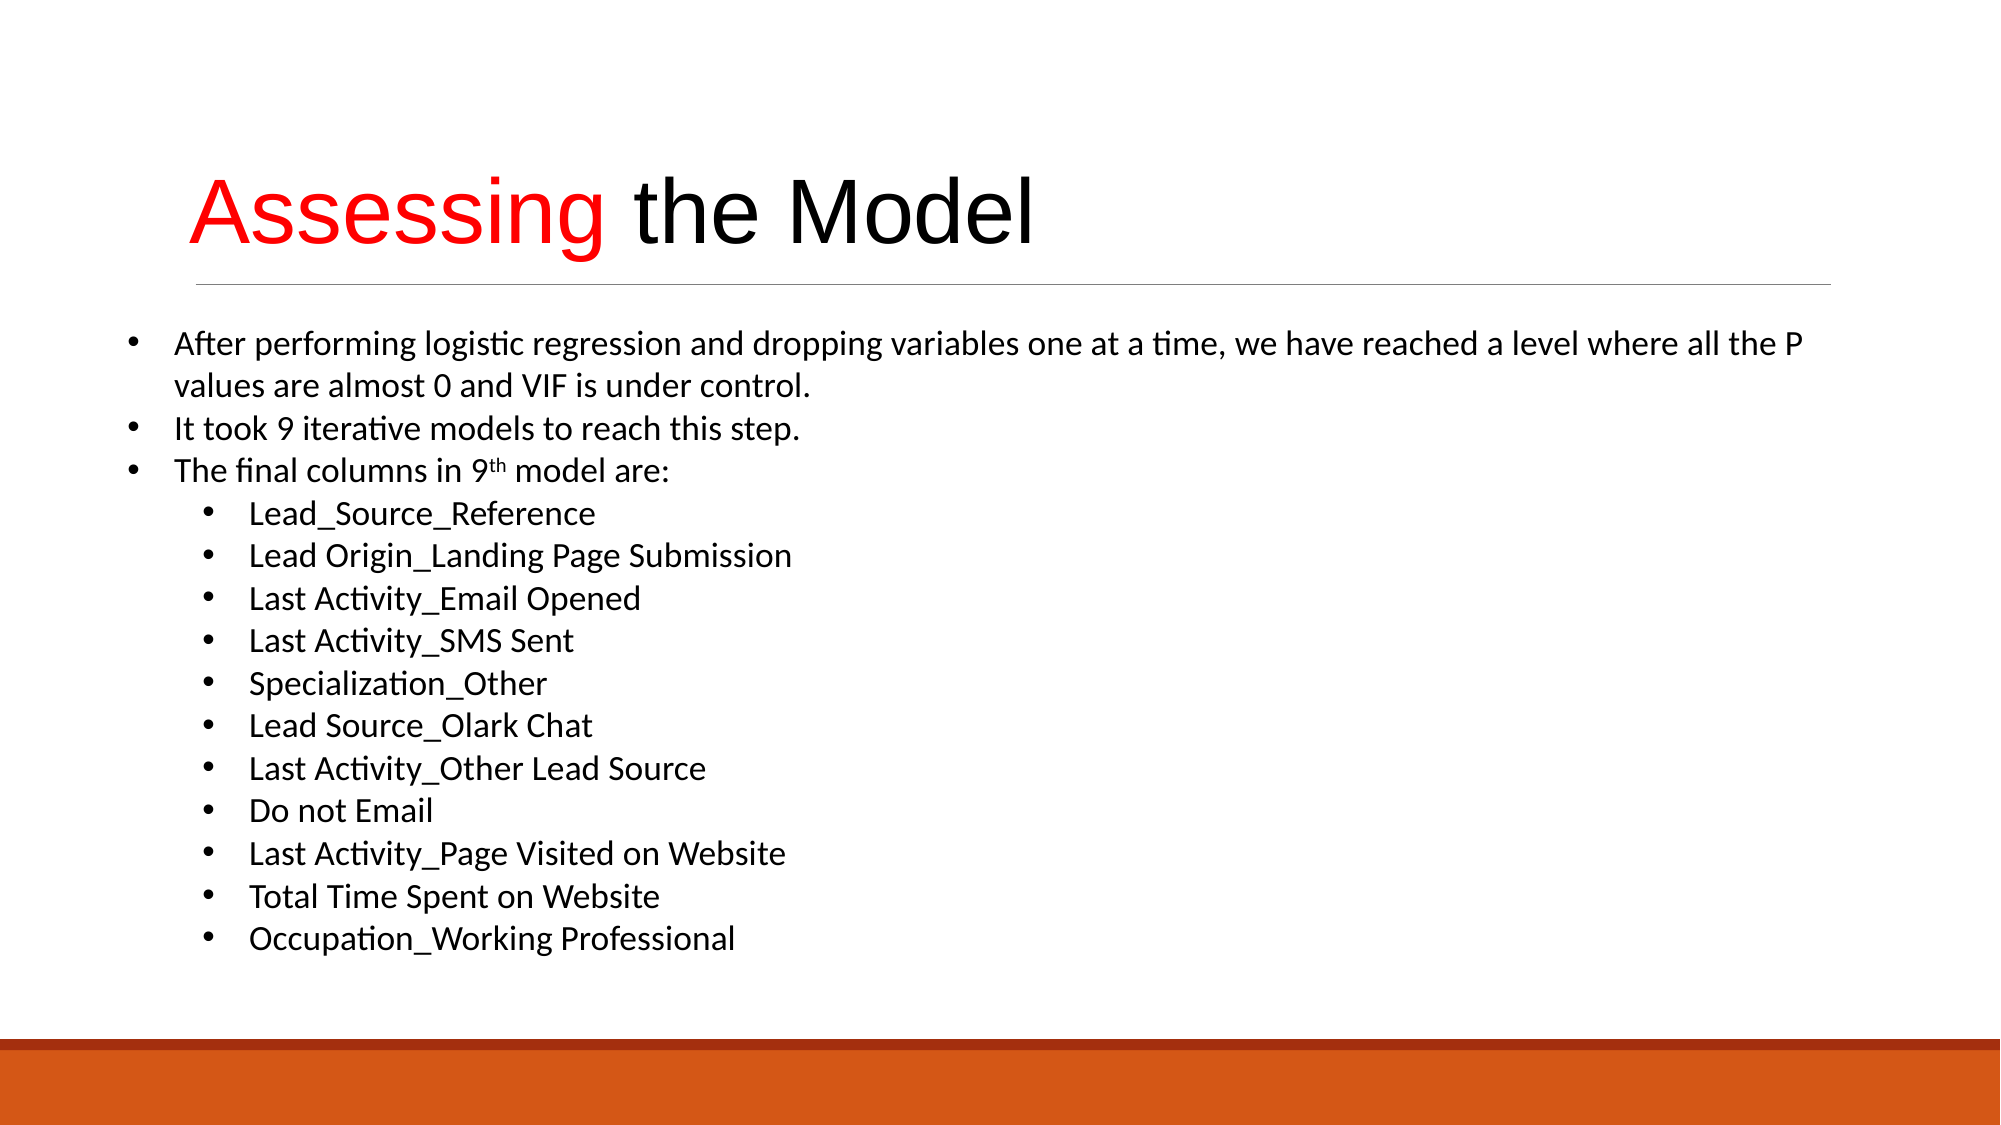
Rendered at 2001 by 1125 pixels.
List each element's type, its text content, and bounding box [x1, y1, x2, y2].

title Assessing the Model [187, 149, 1950, 340]
text_box After performing logistic regression and dropping variables one at a time, we have reached a level where all the P values are almost 0 and VIF is under control. It took 9 iterative models to reach this step. The final columns in 9th model are: Lead_Source_Reference Lead Origin_Landing Page Submission Last Activity_Email Opened Last Activity_SMS Sent Specialization_Other Lead Source_Olark Chat Last Activity_Other Lead Source Do not Email Last Activity_Page Visited on Website Total Time Spent on Website Occupation_Working Professional [112, 312, 1838, 1125]
